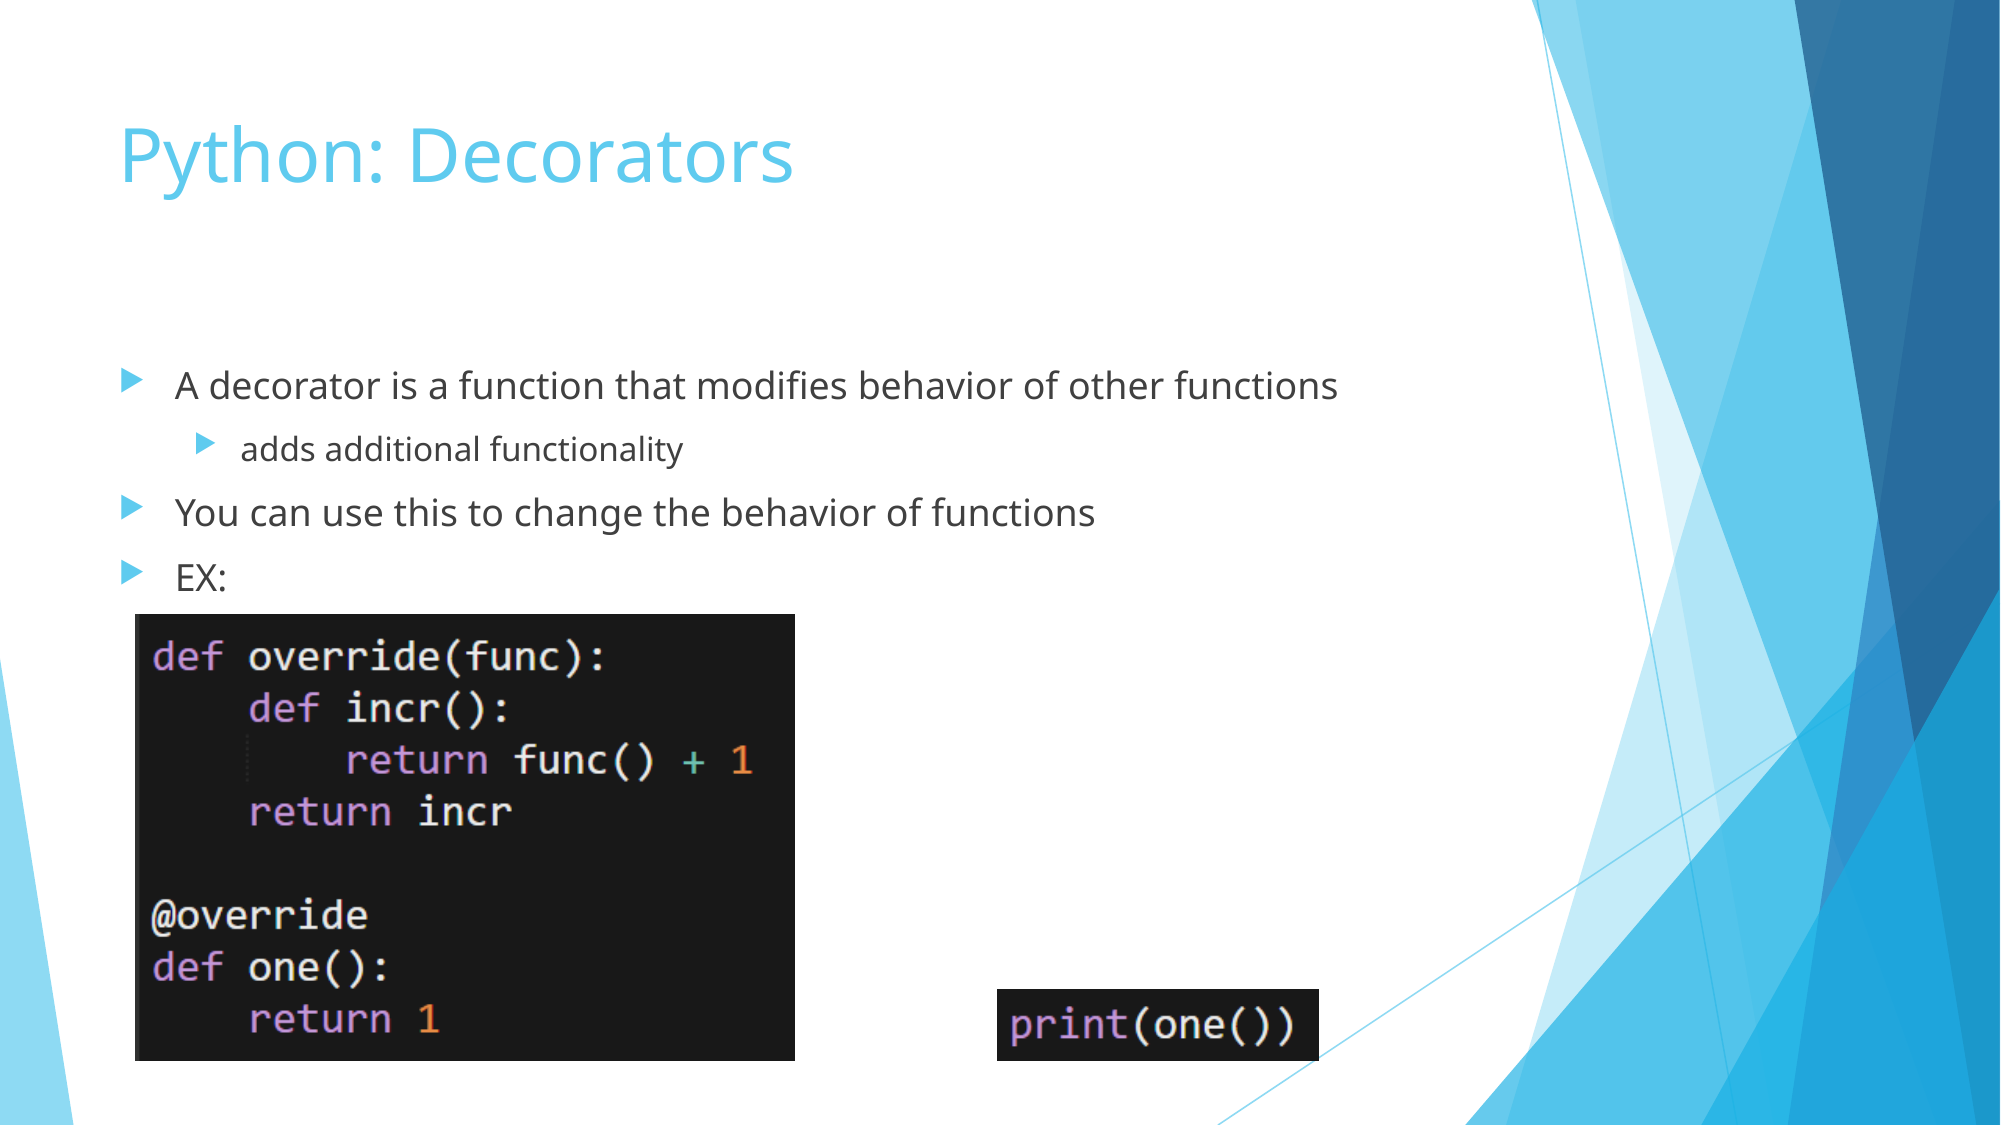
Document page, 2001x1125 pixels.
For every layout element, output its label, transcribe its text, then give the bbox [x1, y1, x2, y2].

list A decorator is a function that modifies behavior of other functions adds additional functionality You can use this to change the behavior of functions EX: [110, 353, 1522, 992]
picture [135, 614, 796, 1061]
picture [996, 989, 1320, 1061]
title Python: Decorators [110, 99, 1522, 318]
